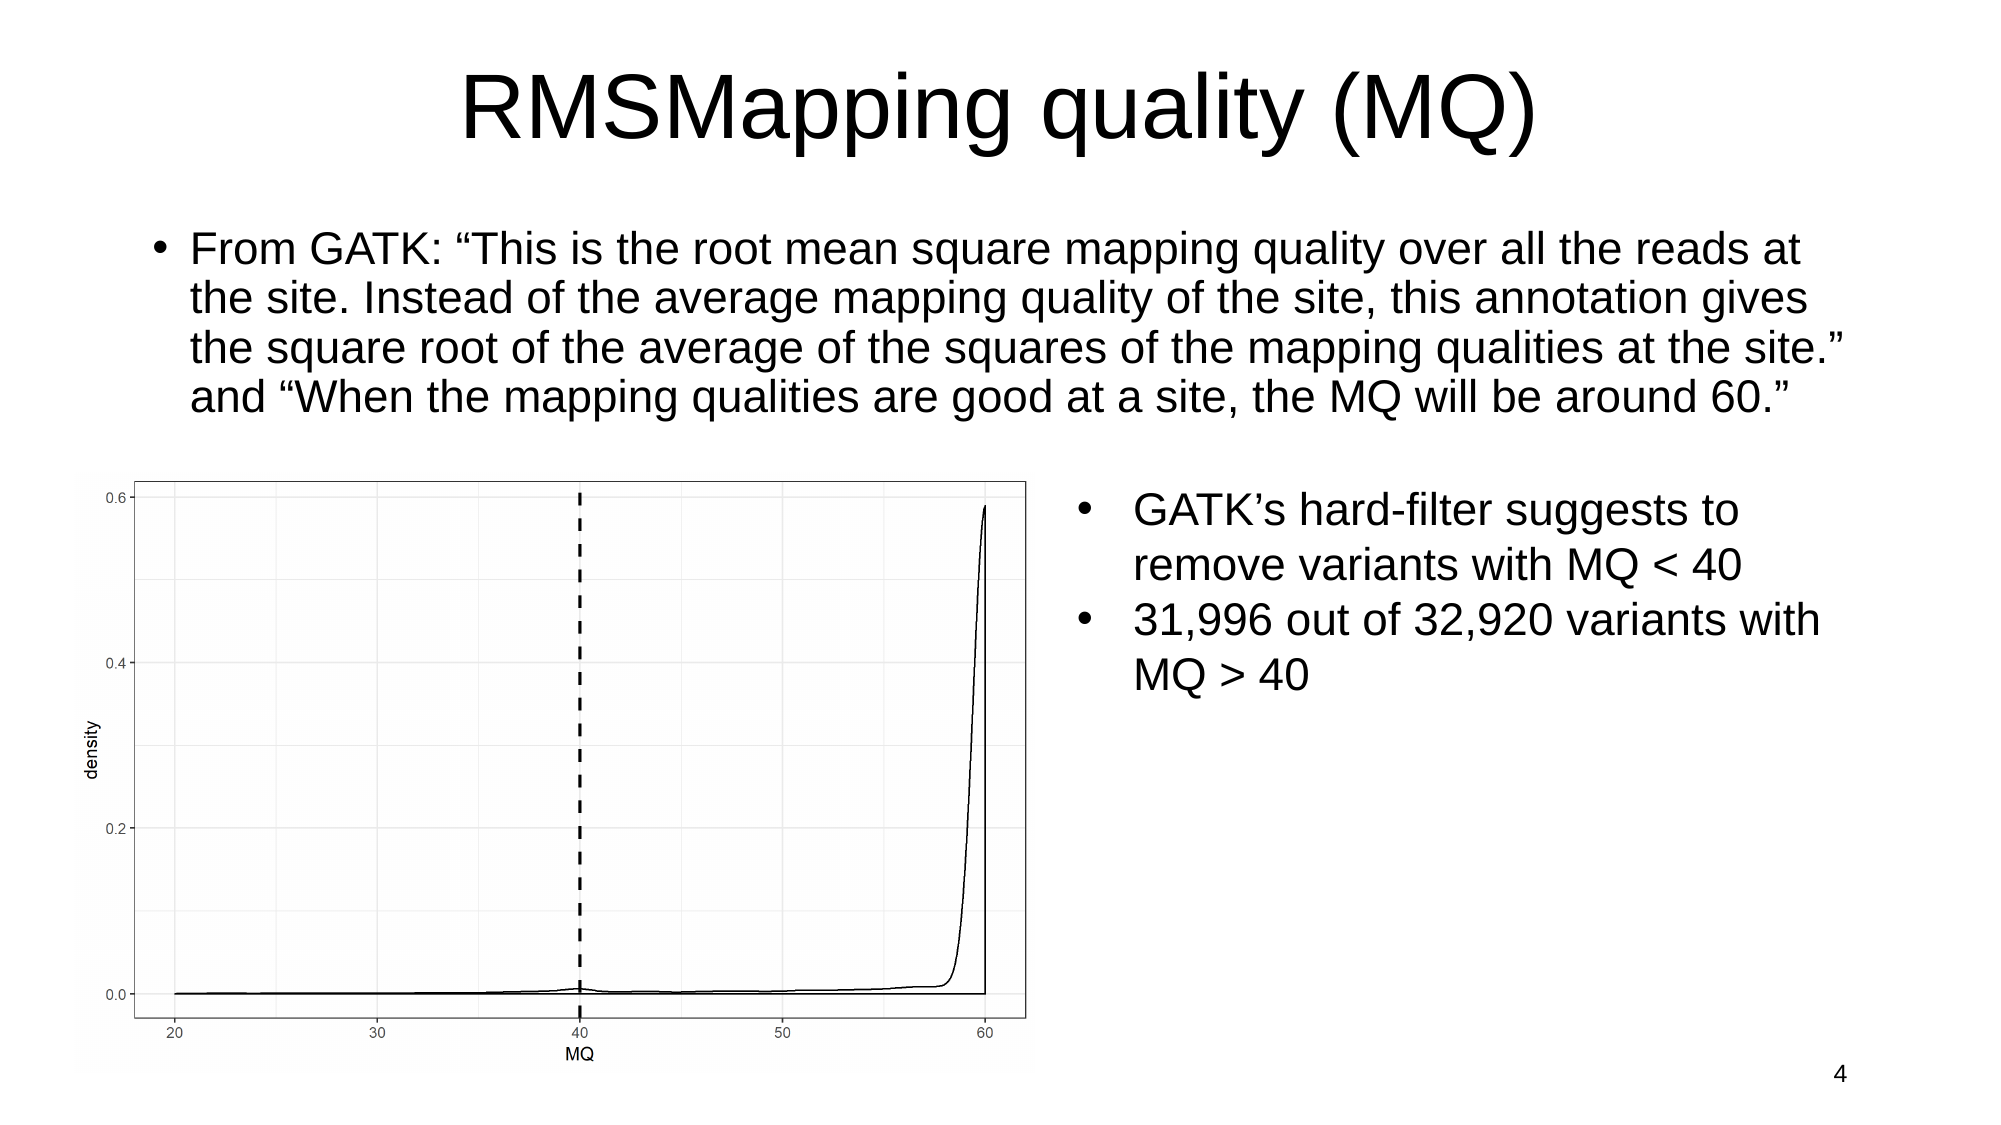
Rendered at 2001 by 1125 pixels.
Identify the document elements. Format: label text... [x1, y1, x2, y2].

text_box GATK’s hard-filter suggests to remove variants with MQ < 40 31,996 out of 32,920 variants with MQ > 40 [1062, 472, 1891, 708]
list From GATK: “This is the root mean square mapping quality over all the reads at the site. Instead of the average mapping quality of the site, this annotation gives the square root of the average of the squares of the mapping qualities at the site.” and “When the mapping qualities are good at a site, the MQ will be around 60.” [137, 217, 1863, 1014]
title RMSMapping quality (MQ) [137, 0, 1863, 217]
picture [74, 472, 1035, 1073]
slide_number 4 [1412, 1042, 1863, 1103]
